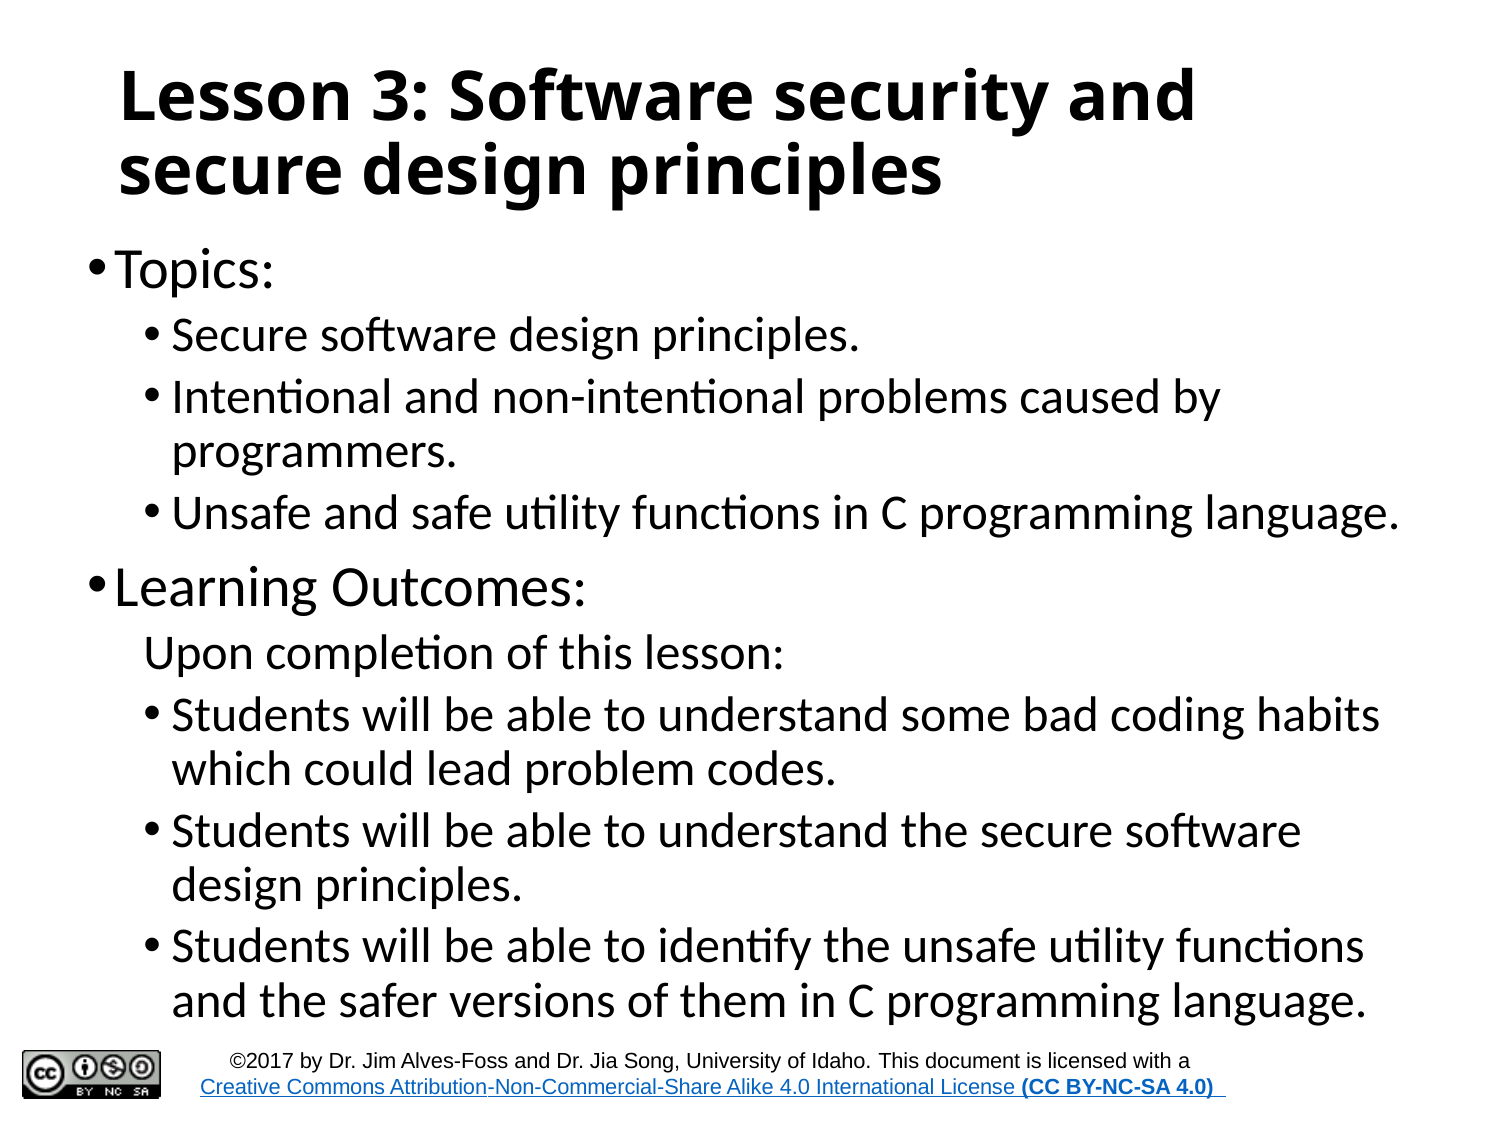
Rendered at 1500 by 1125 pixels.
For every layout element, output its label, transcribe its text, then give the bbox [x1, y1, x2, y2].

list Topics: Secure software design principles. Intentional and non-intentional problems caused by programmers. Unsafe and safe utility functions in C programming language. Learning Outcomes: Upon completion of this lesson: Students will be able to understand some bad coding habits which could lead problem codes. Students will be able to understand the secure software design principles. Students will be able to identify the unsafe utility functions and the safer versions of them in C programming language. [71, 230, 1429, 1018]
picture [22, 1050, 161, 1099]
title Lesson 3: Software security and secure design principles [102, 59, 1398, 211]
